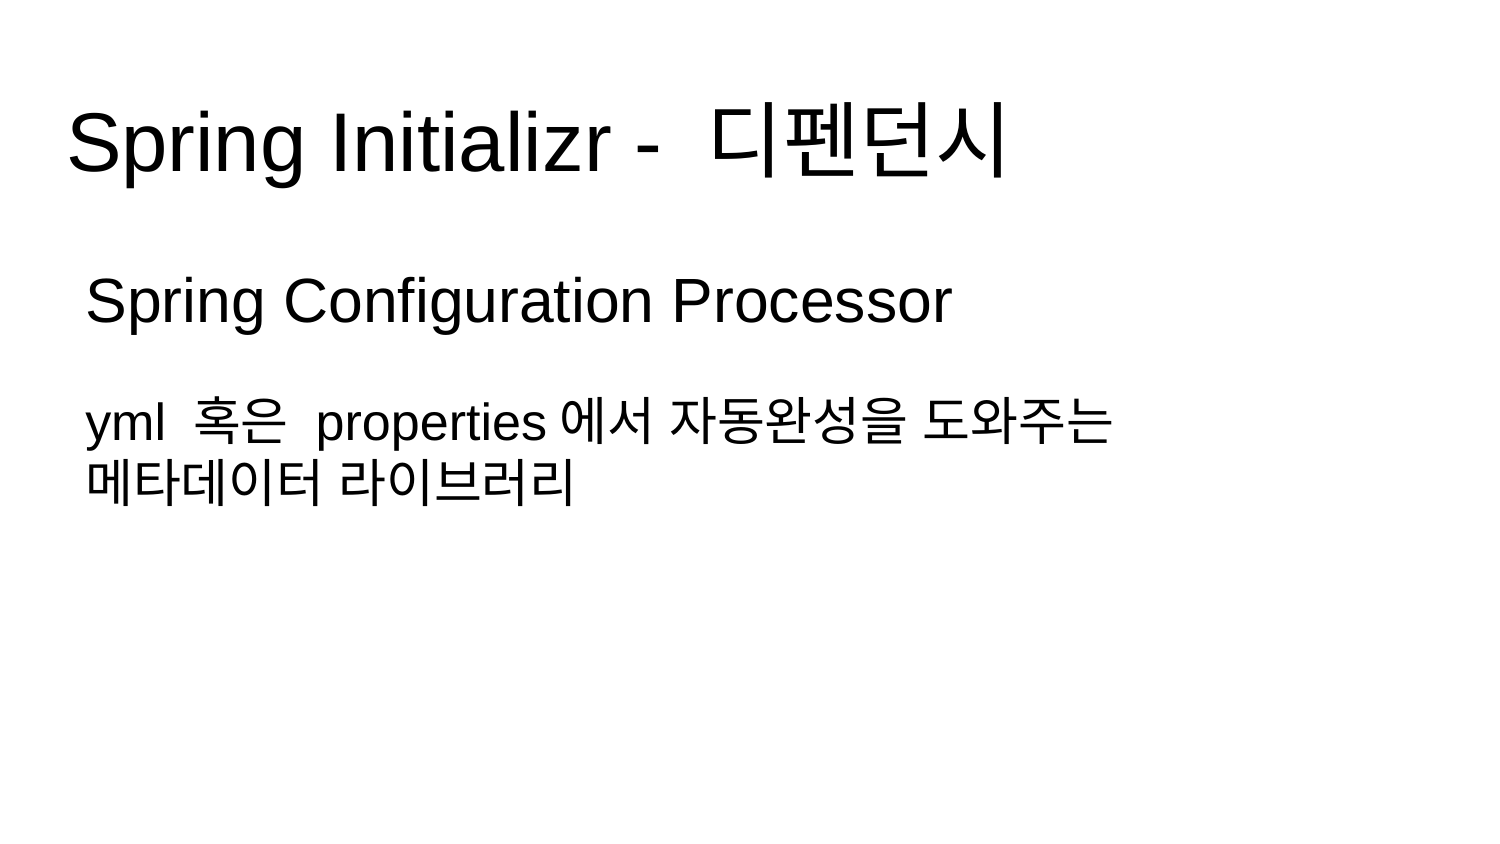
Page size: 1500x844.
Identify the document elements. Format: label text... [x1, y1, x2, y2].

title Spring Initializr - 디펜던시 [51, 72, 1449, 199]
text_box yml 혹은 properties에서 자동완성을 도와주는 메타데이터 라이브러리 [70, 372, 1457, 528]
text_box Spring Configuration Processor [70, 245, 1039, 351]
